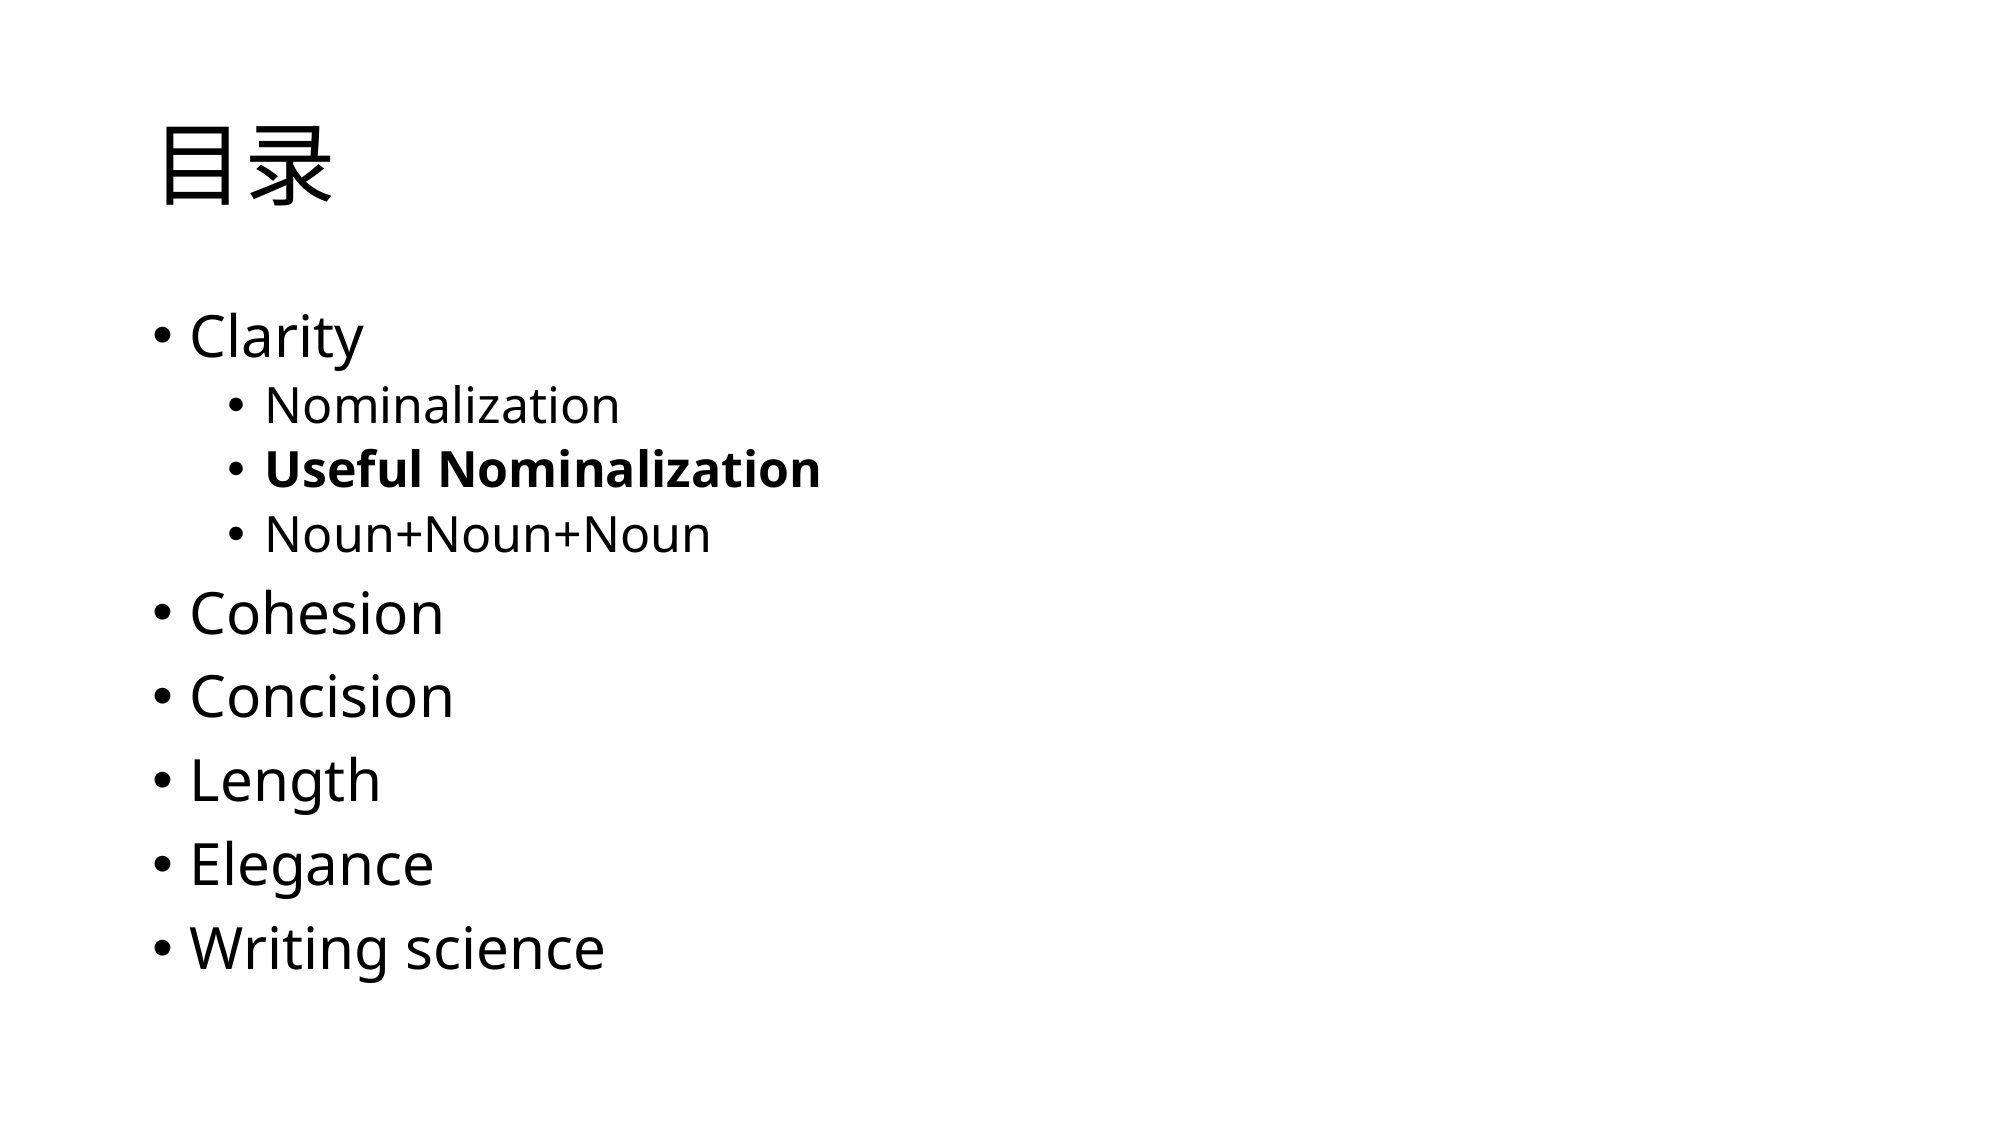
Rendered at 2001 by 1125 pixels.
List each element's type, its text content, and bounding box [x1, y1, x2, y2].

title 目录 [137, 59, 1863, 278]
list Clarity Nominalization Useful Nominalization Noun+Noun+Noun Cohesion Concision Length Elegance Writing science [137, 299, 1863, 1014]
